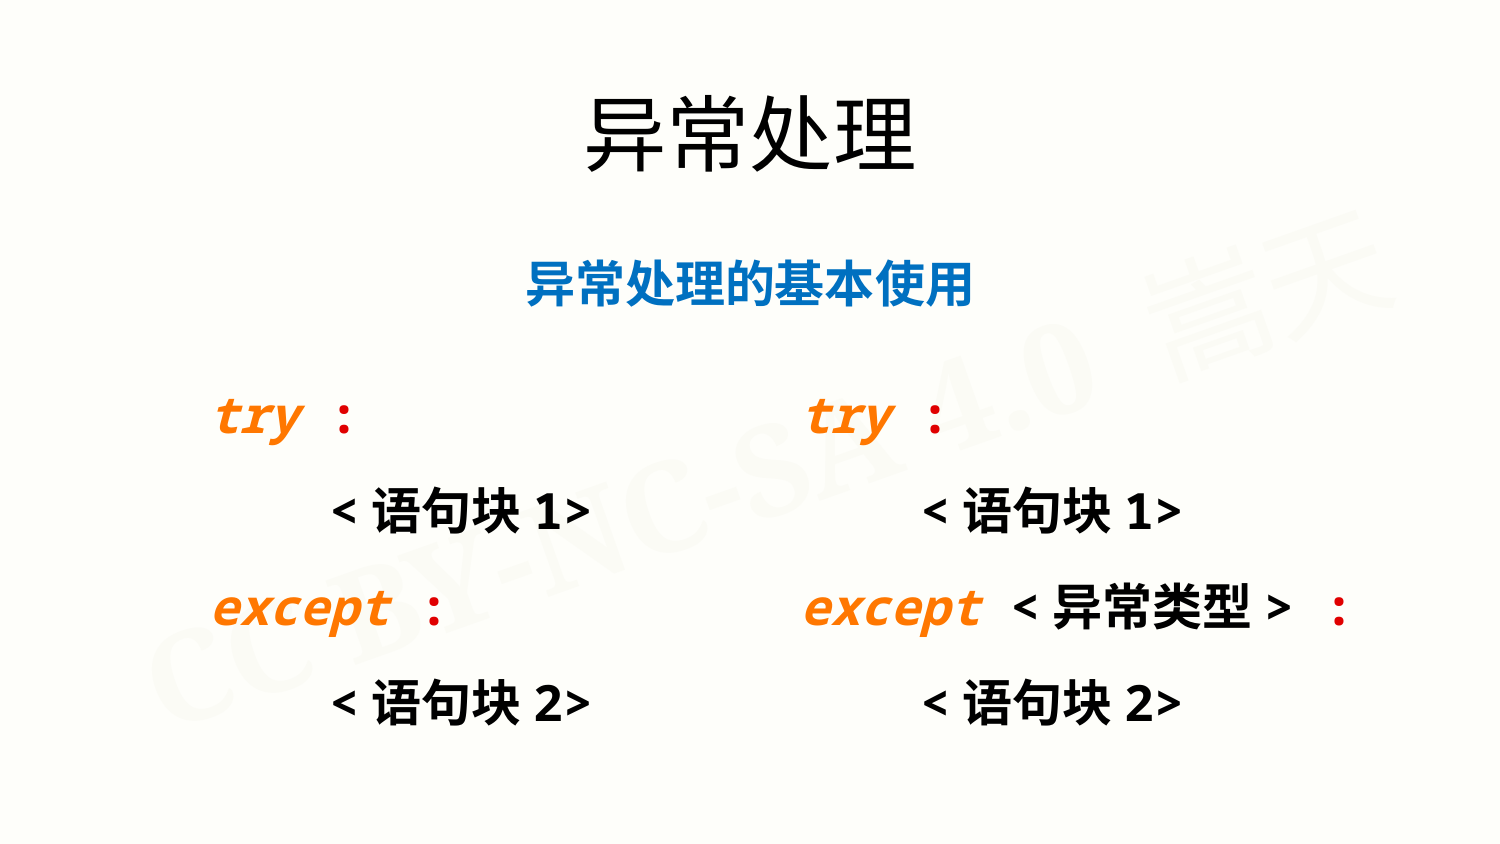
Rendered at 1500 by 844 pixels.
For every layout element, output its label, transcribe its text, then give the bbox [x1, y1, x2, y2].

text_box 异常处理的基本使用 [0, 214, 1500, 320]
text_box 异常处理 [0, 79, 1500, 211]
text_box try : <语句块1> except <异常类型> : <语句块2> [785, 350, 1248, 729]
text_box try : <语句块1> except : <语句块2> [194, 350, 657, 729]
